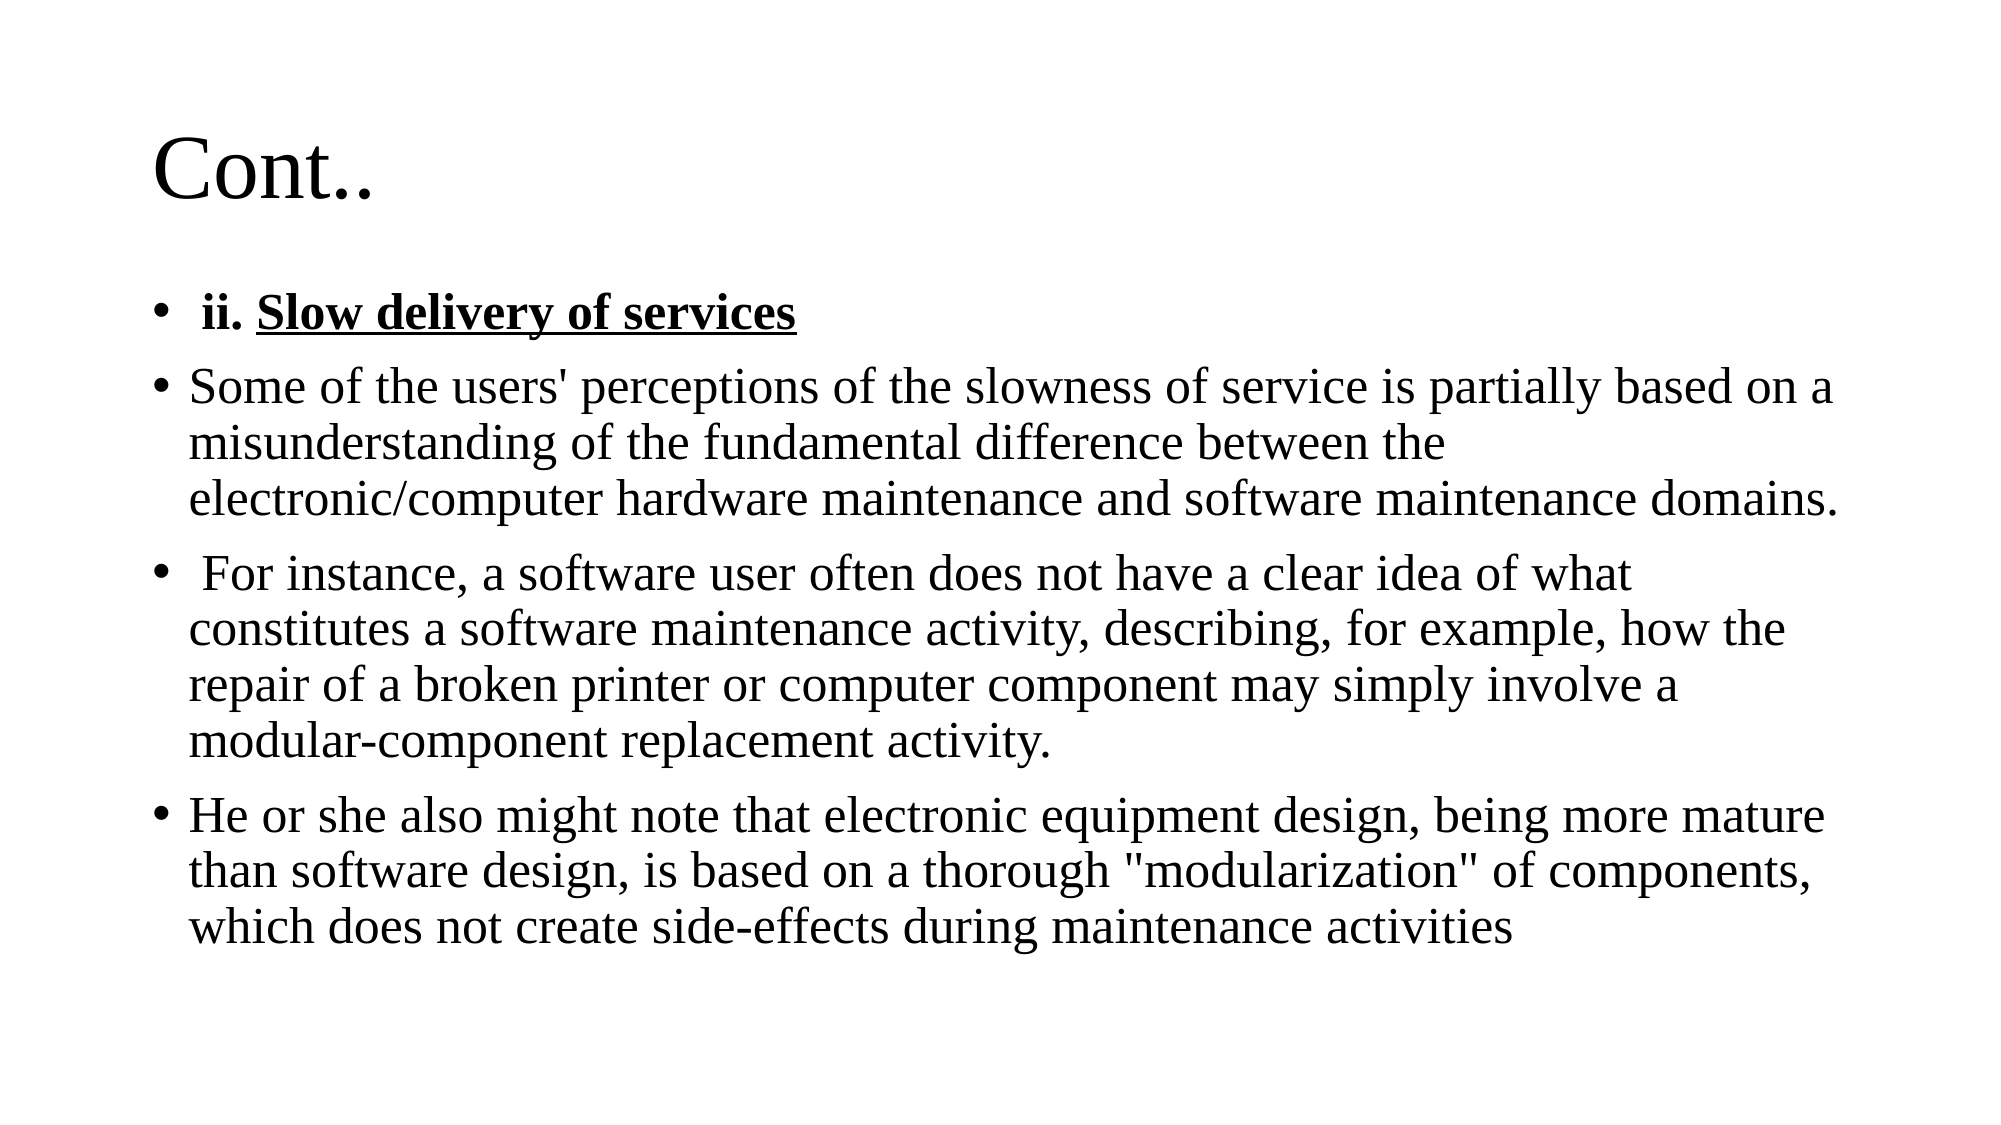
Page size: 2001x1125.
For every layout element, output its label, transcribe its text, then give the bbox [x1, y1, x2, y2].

title Cont.. [137, 59, 1863, 277]
list ii. Slow delivery of services Some of the users' perceptions of the slowness of service is partially based on a misunderstanding of the fundamental difference between the electronic/computer hardware maintenance and software maintenance domains. For instance, a software user often does not have a clear idea of what constitutes a software maintenance activity, describing, for example, how the repair of a broken printer or computer component may simply involve a modular-component replacement activity. He or she also might note that electronic equipment design, being more mature than software design, is based on a thorough "modularization" of components, which does not create side-effects during maintenance activities [137, 277, 1863, 992]
